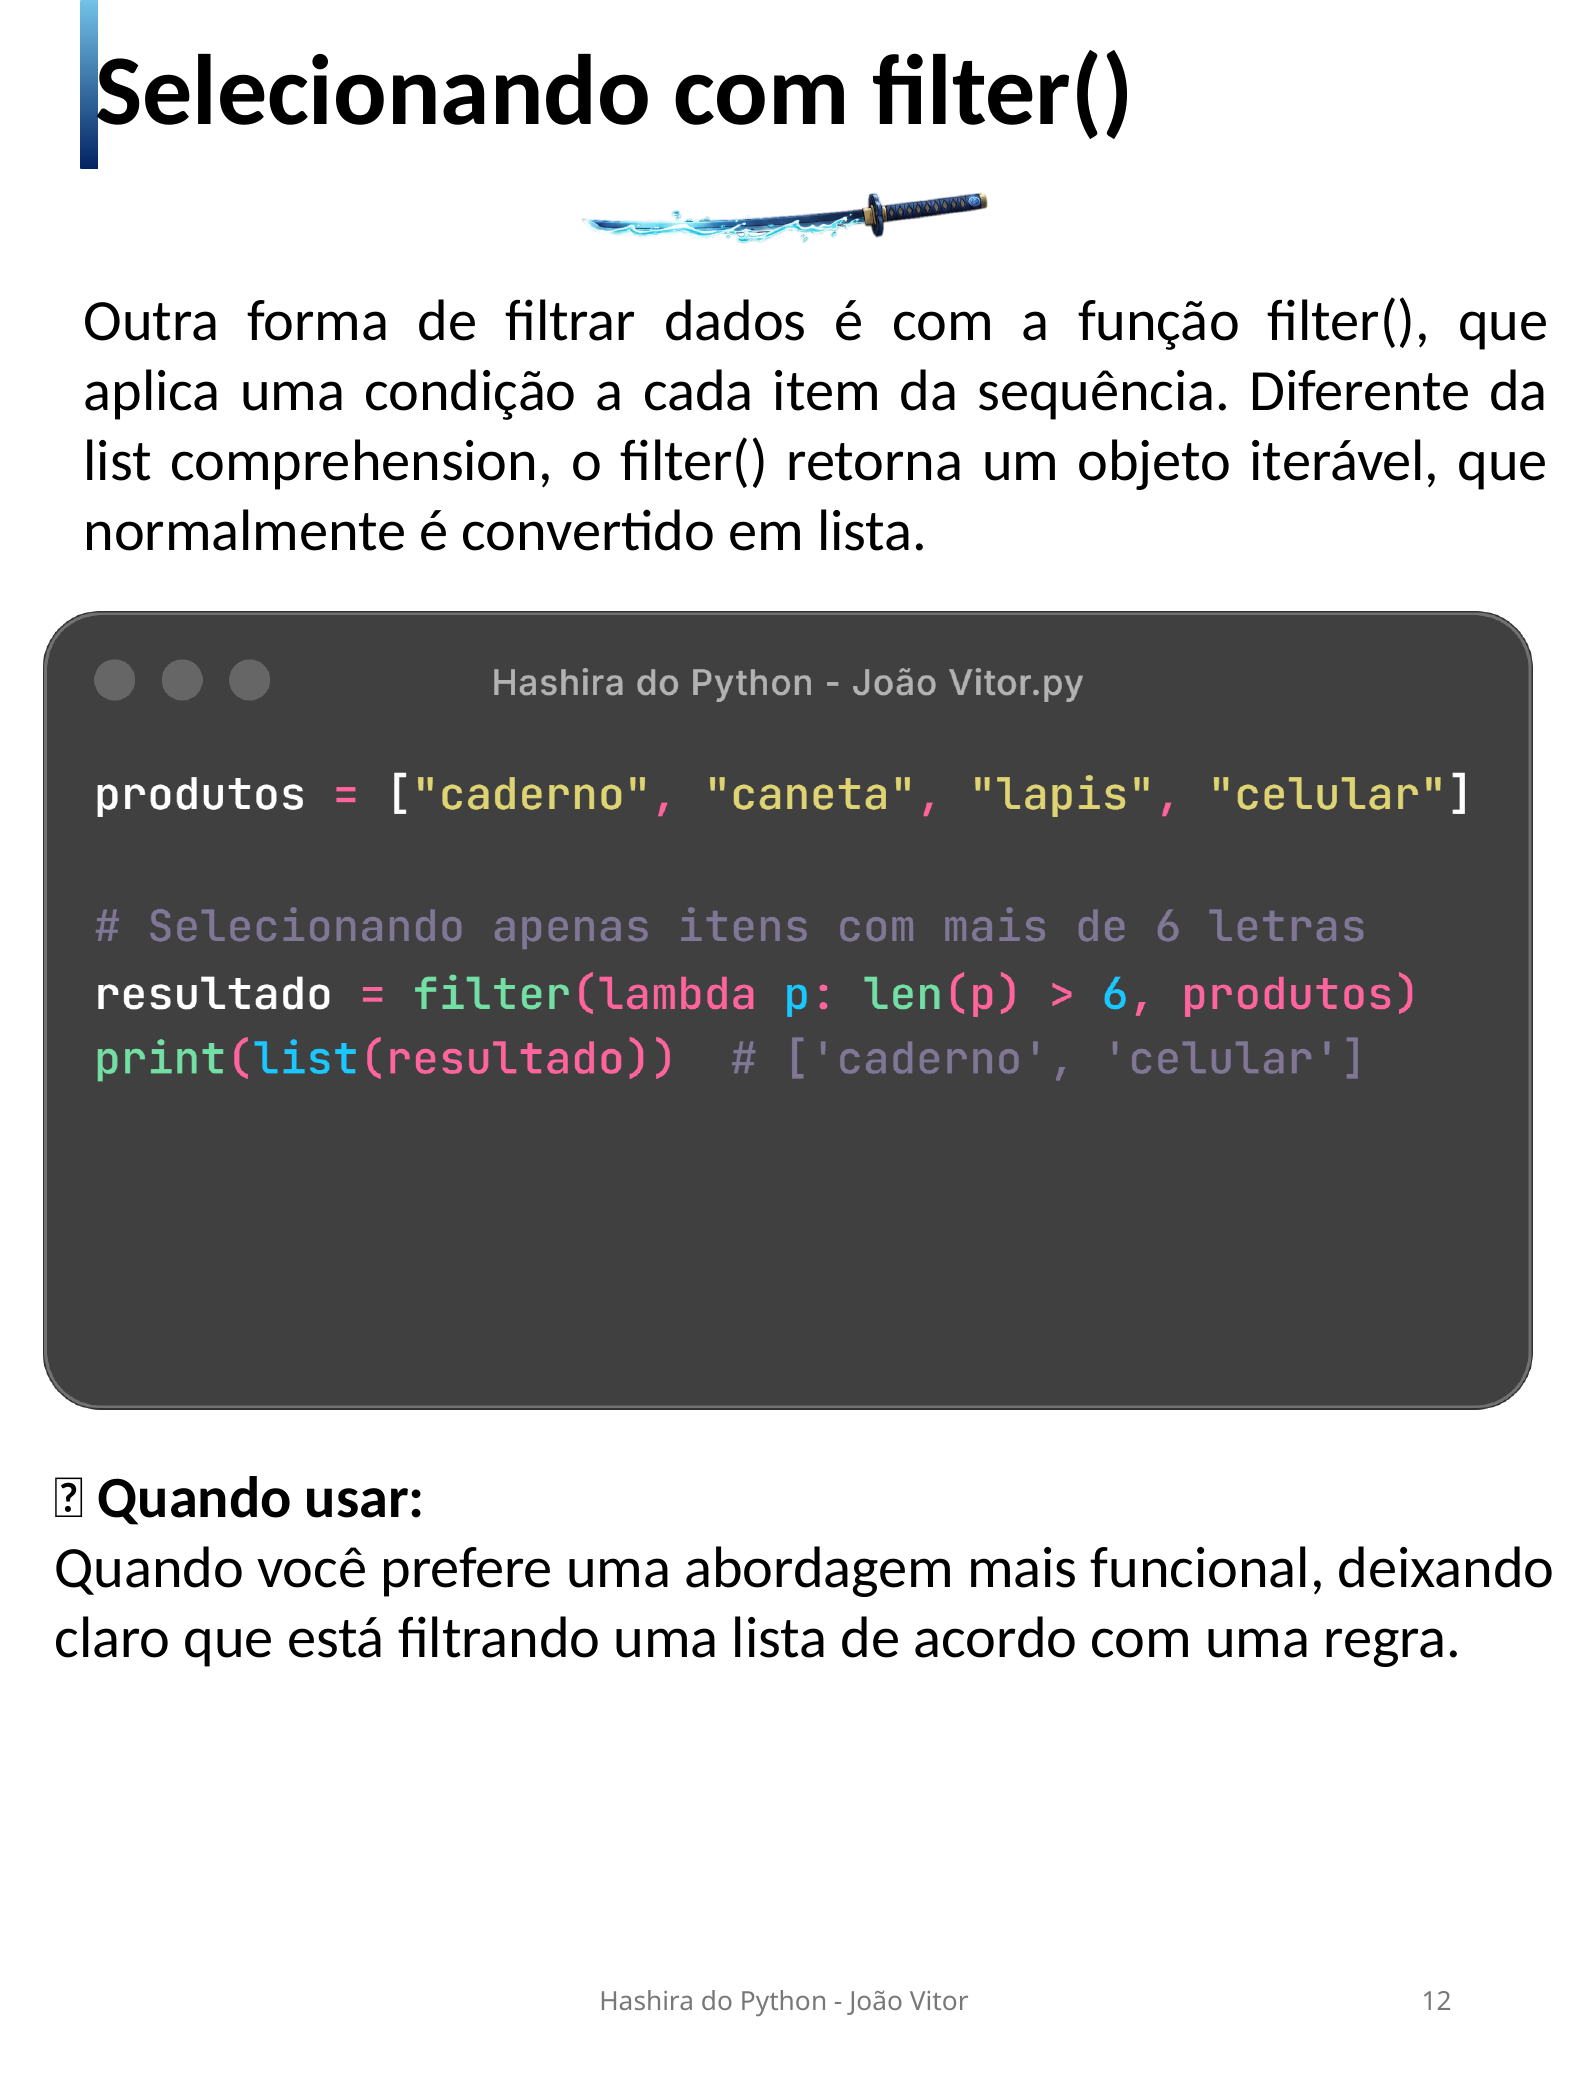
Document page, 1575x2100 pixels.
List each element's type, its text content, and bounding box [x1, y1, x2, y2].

picture [0, 568, 1575, 1453]
text_box Outra forma de filtrar dados é com a função filter(), que aplica uma condição a cada item da sequência. Diferente da list comprehension, o filter() retorna um objeto iterável, que normalmente é convertido em lista. [69, 274, 1564, 568]
text_box Selecionando com filter() [80, 16, 460, 152]
slide_number 12 [1112, 1946, 1467, 2059]
text_box Selecionando com filter() [1054, 16, 1575, 152]
footer Hashira do Python - João Vitor [521, 1946, 1054, 2059]
text_box [79, 0, 100, 170]
picture [460, 0, 1054, 519]
text_box 📌 Quando usar: Quando você prefere uma abordagem mais funcional, deixando claro que está filtrando uma lista de acordo com uma regra. [40, 1453, 1575, 1677]
